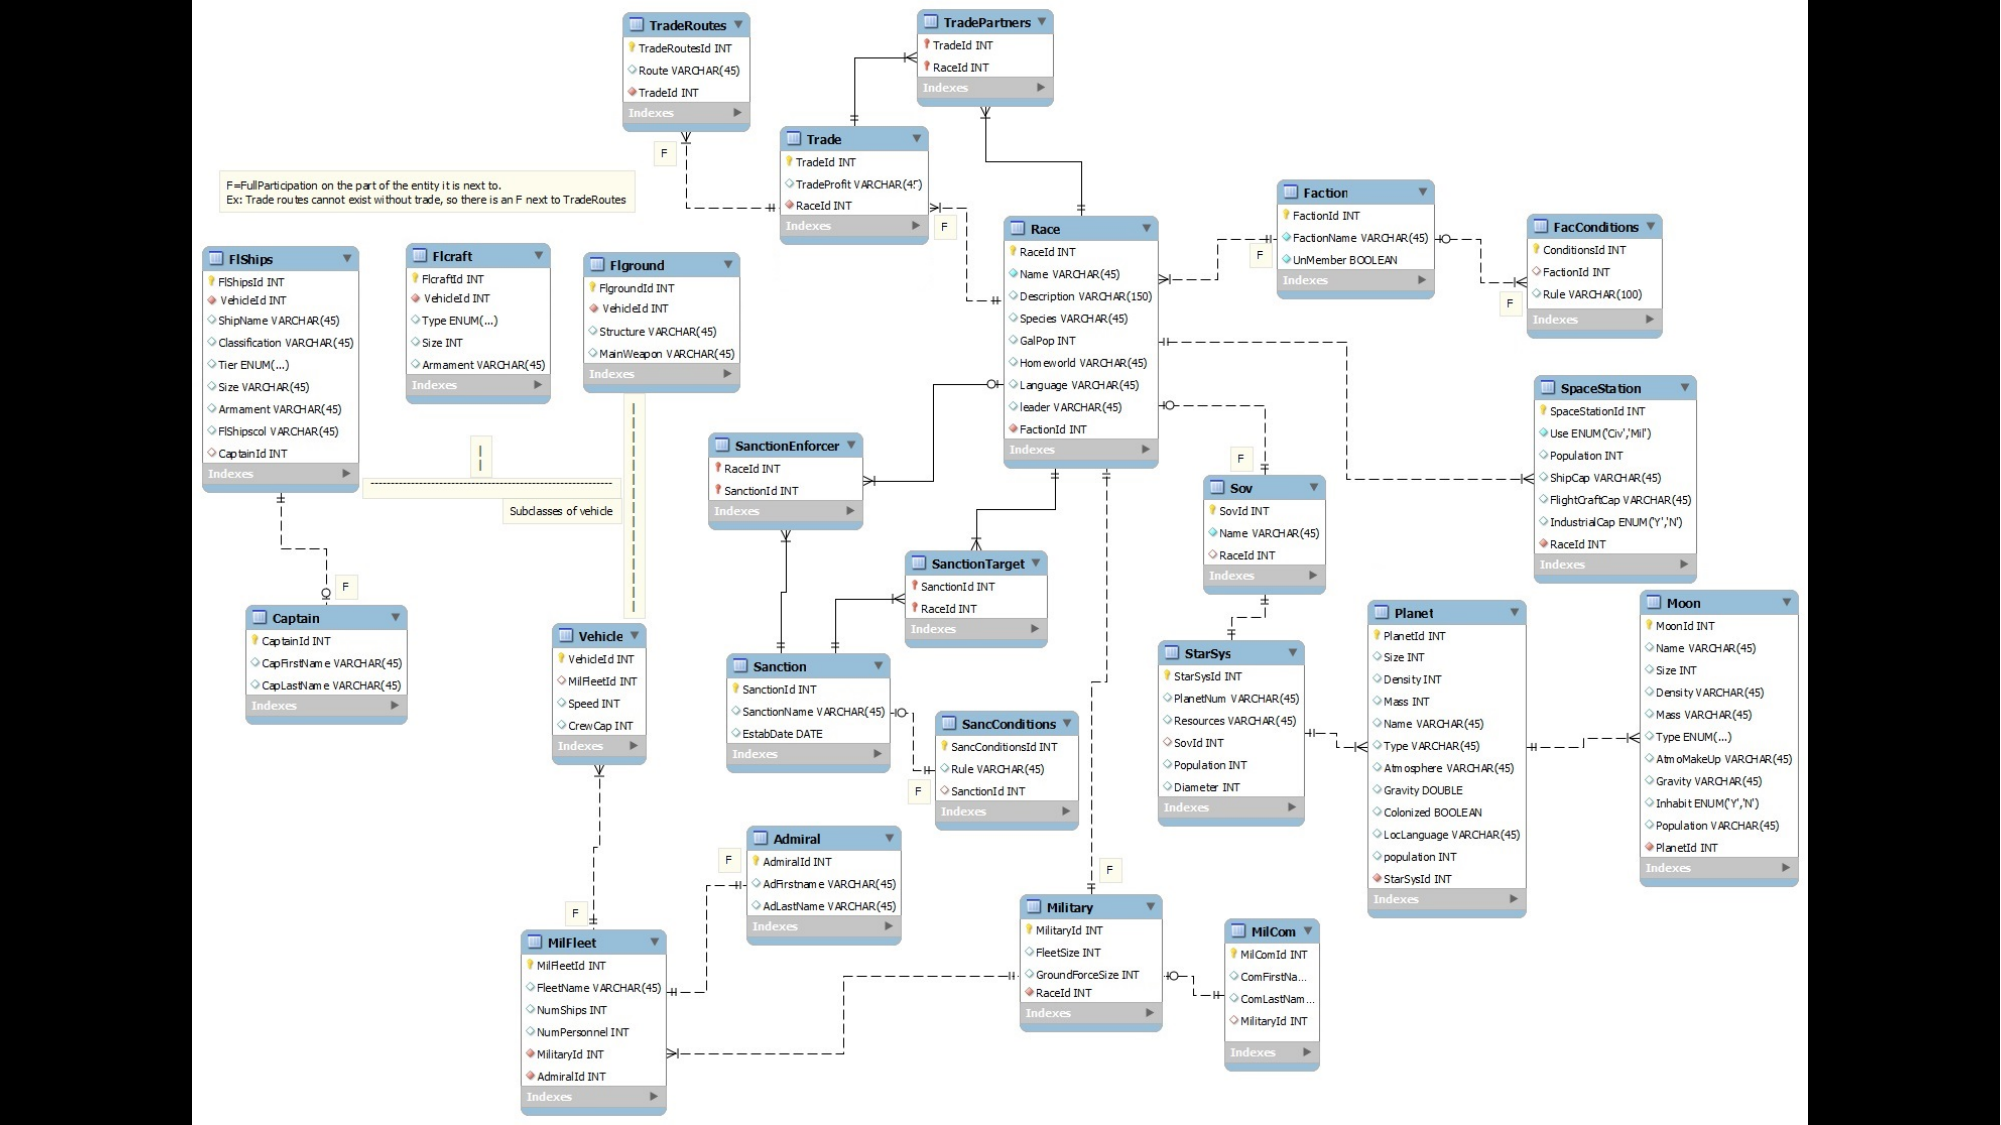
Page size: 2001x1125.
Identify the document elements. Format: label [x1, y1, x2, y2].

picture [192, 0, 1808, 1125]
